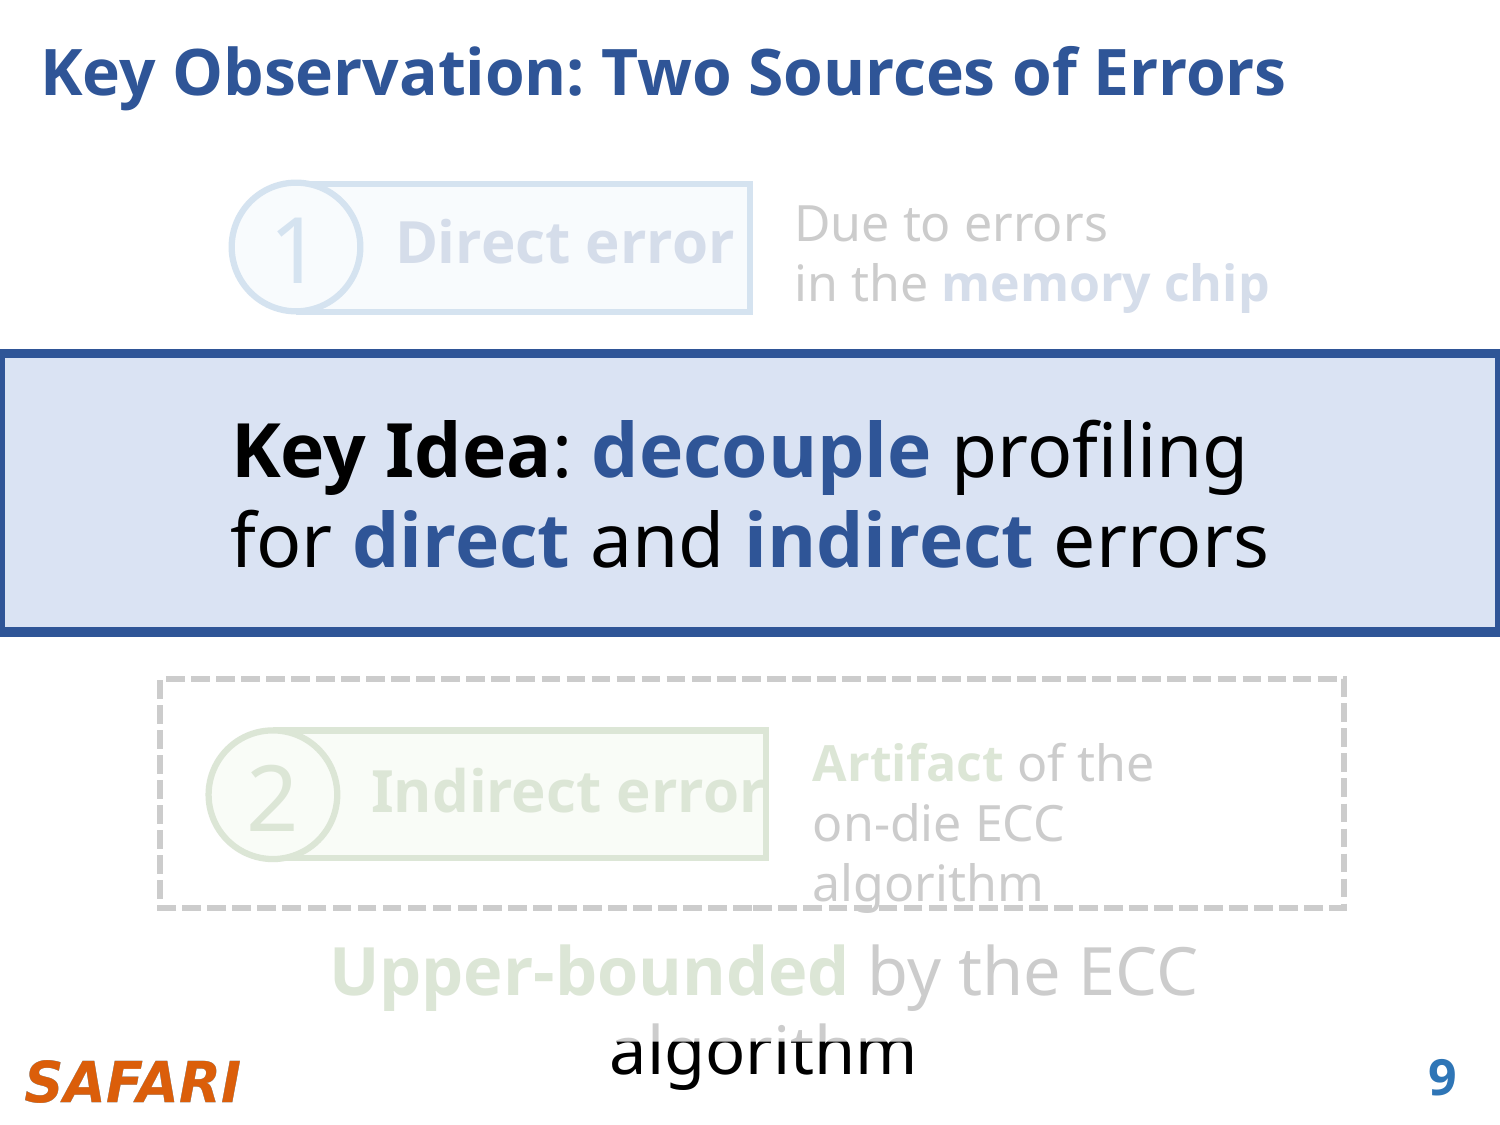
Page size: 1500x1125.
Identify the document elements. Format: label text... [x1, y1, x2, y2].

picture [25, 1060, 240, 1103]
title Key Observation: Two Sources of Errors [25, 12, 1472, 136]
slide_number 9 [1134, 1042, 1472, 1125]
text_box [0, 136, 1500, 1042]
